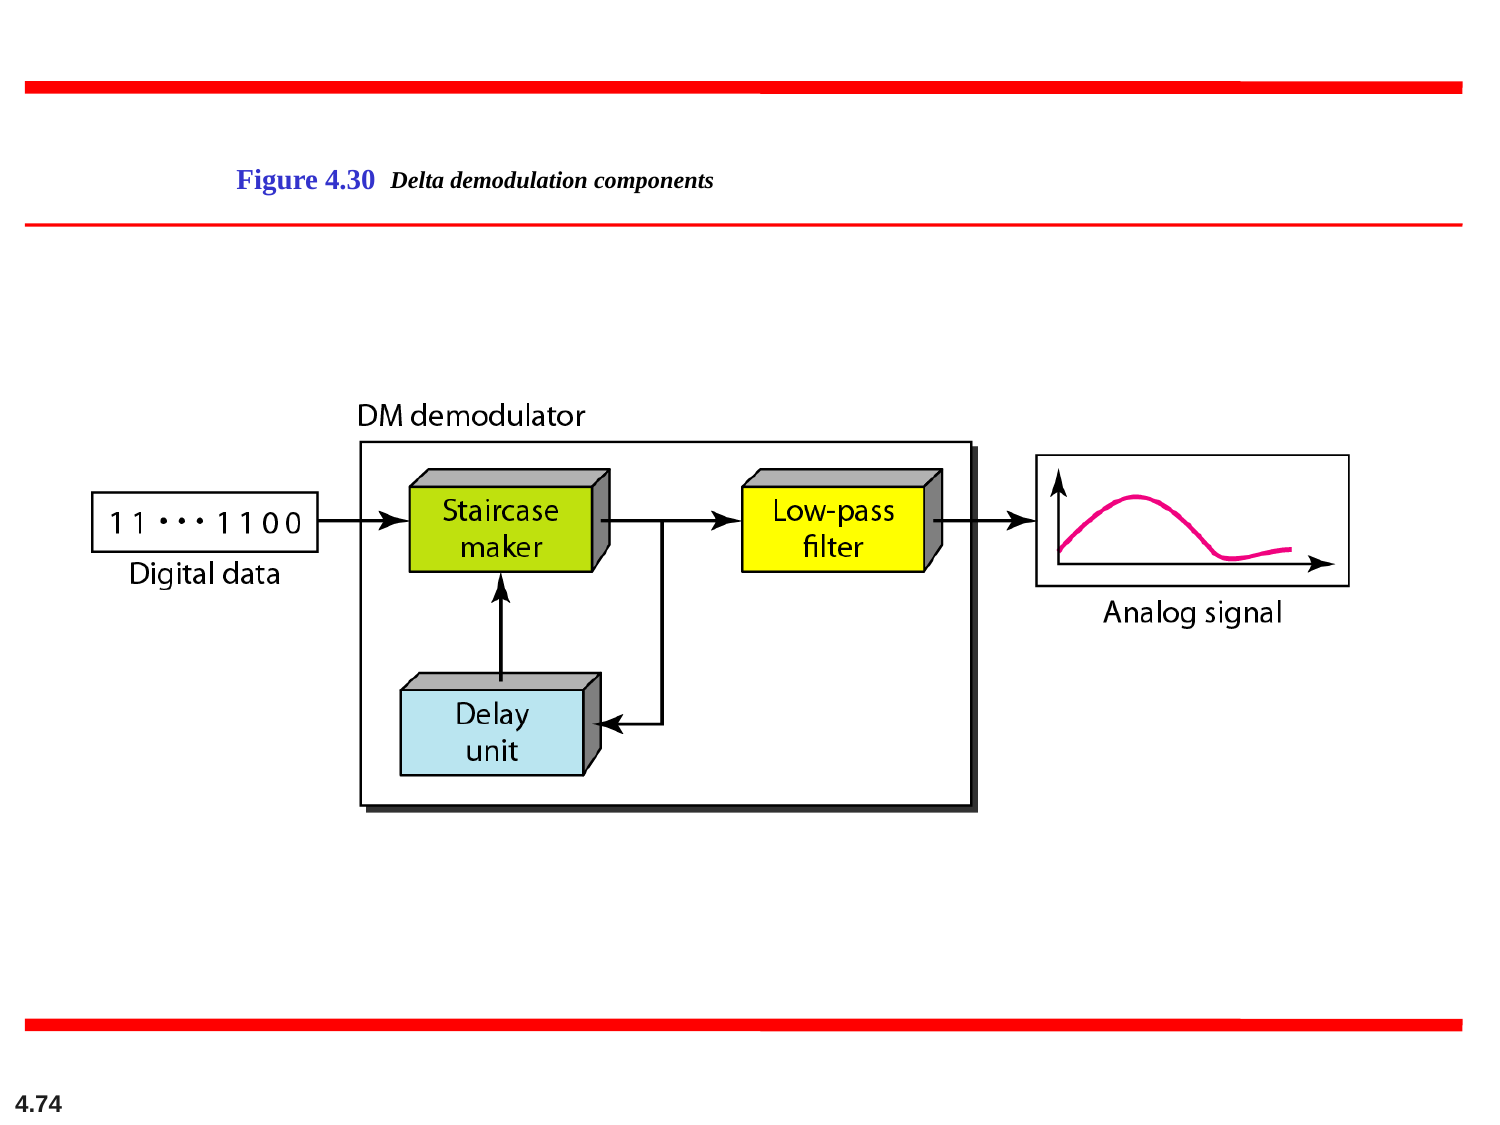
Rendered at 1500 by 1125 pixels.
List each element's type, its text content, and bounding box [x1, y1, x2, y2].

picture [91, 399, 1351, 813]
slide_number 4.74 [0, 1050, 313, 1125]
text_box Figure 4.30 Delta demodulation components [221, 125, 730, 203]
